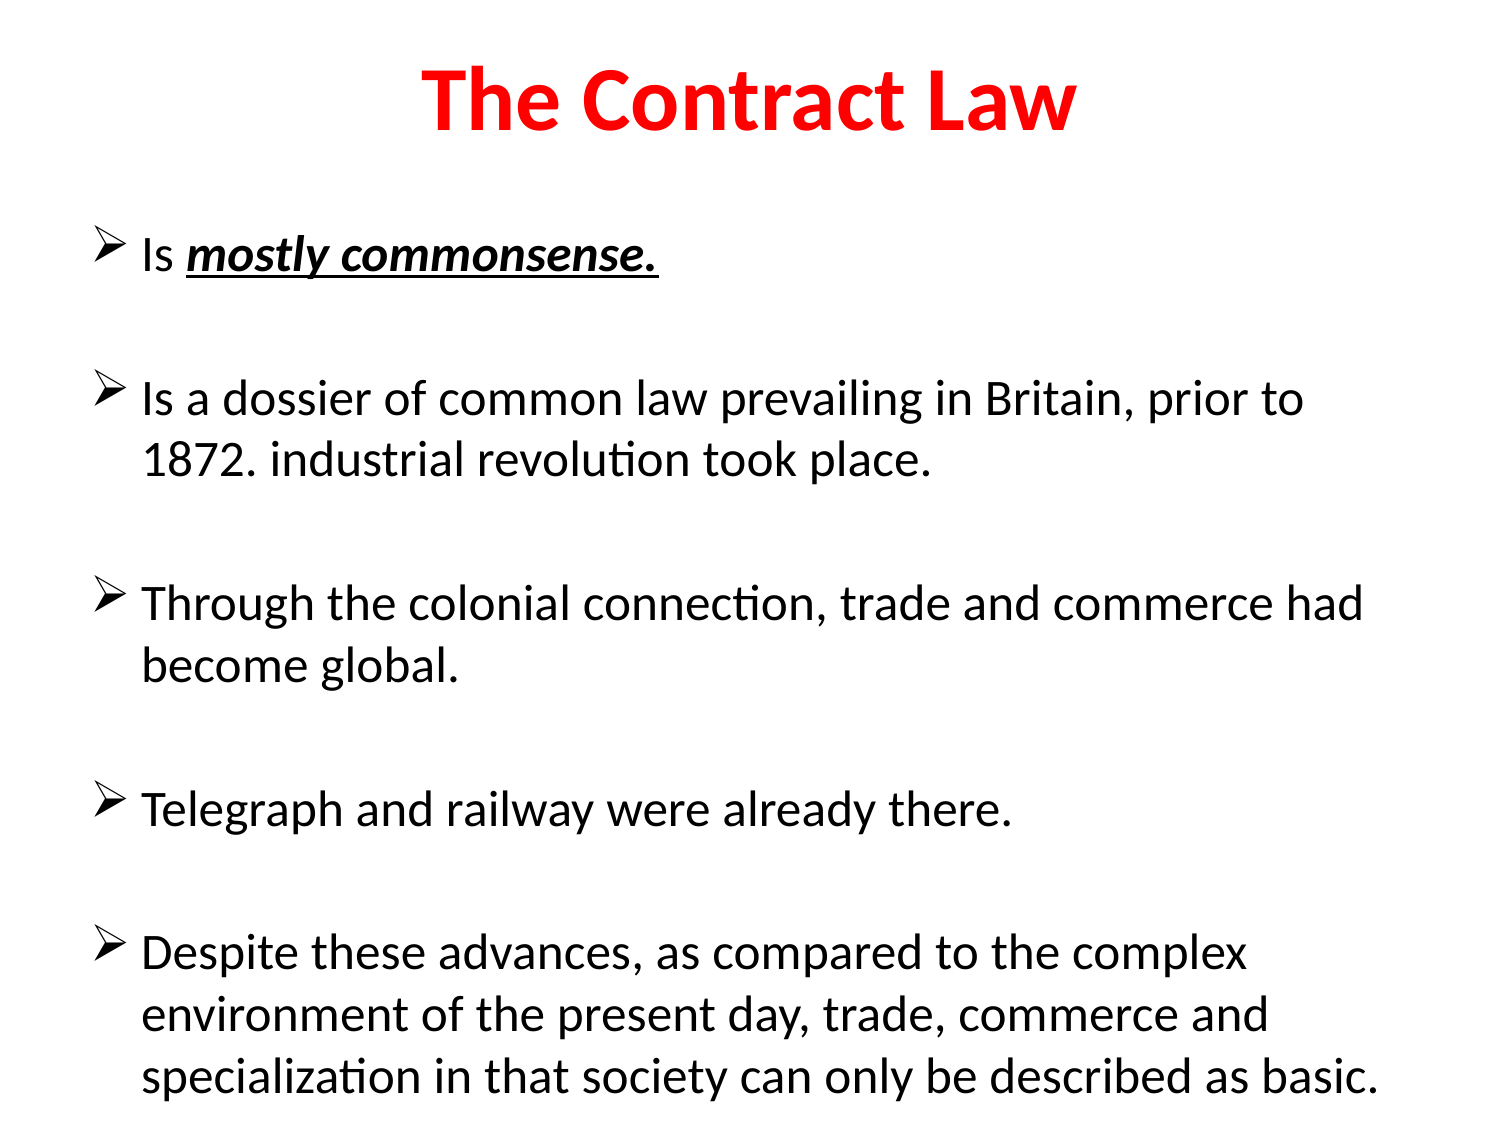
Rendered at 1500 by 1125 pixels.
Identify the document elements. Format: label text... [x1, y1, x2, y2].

list Is mostly commonsense. Is a dossier of common law prevailing in Britain, prior to 1872. industrial revolution took place. Through the colonial connection, trade and commerce had become global. Telegraph and railway were already there. Despite these advances, as compared to the complex environment of the present day, trade, commerce and specialization in that society can only be described as basic. [75, 212, 1425, 1125]
title The Contract Law [75, 0, 1425, 188]
